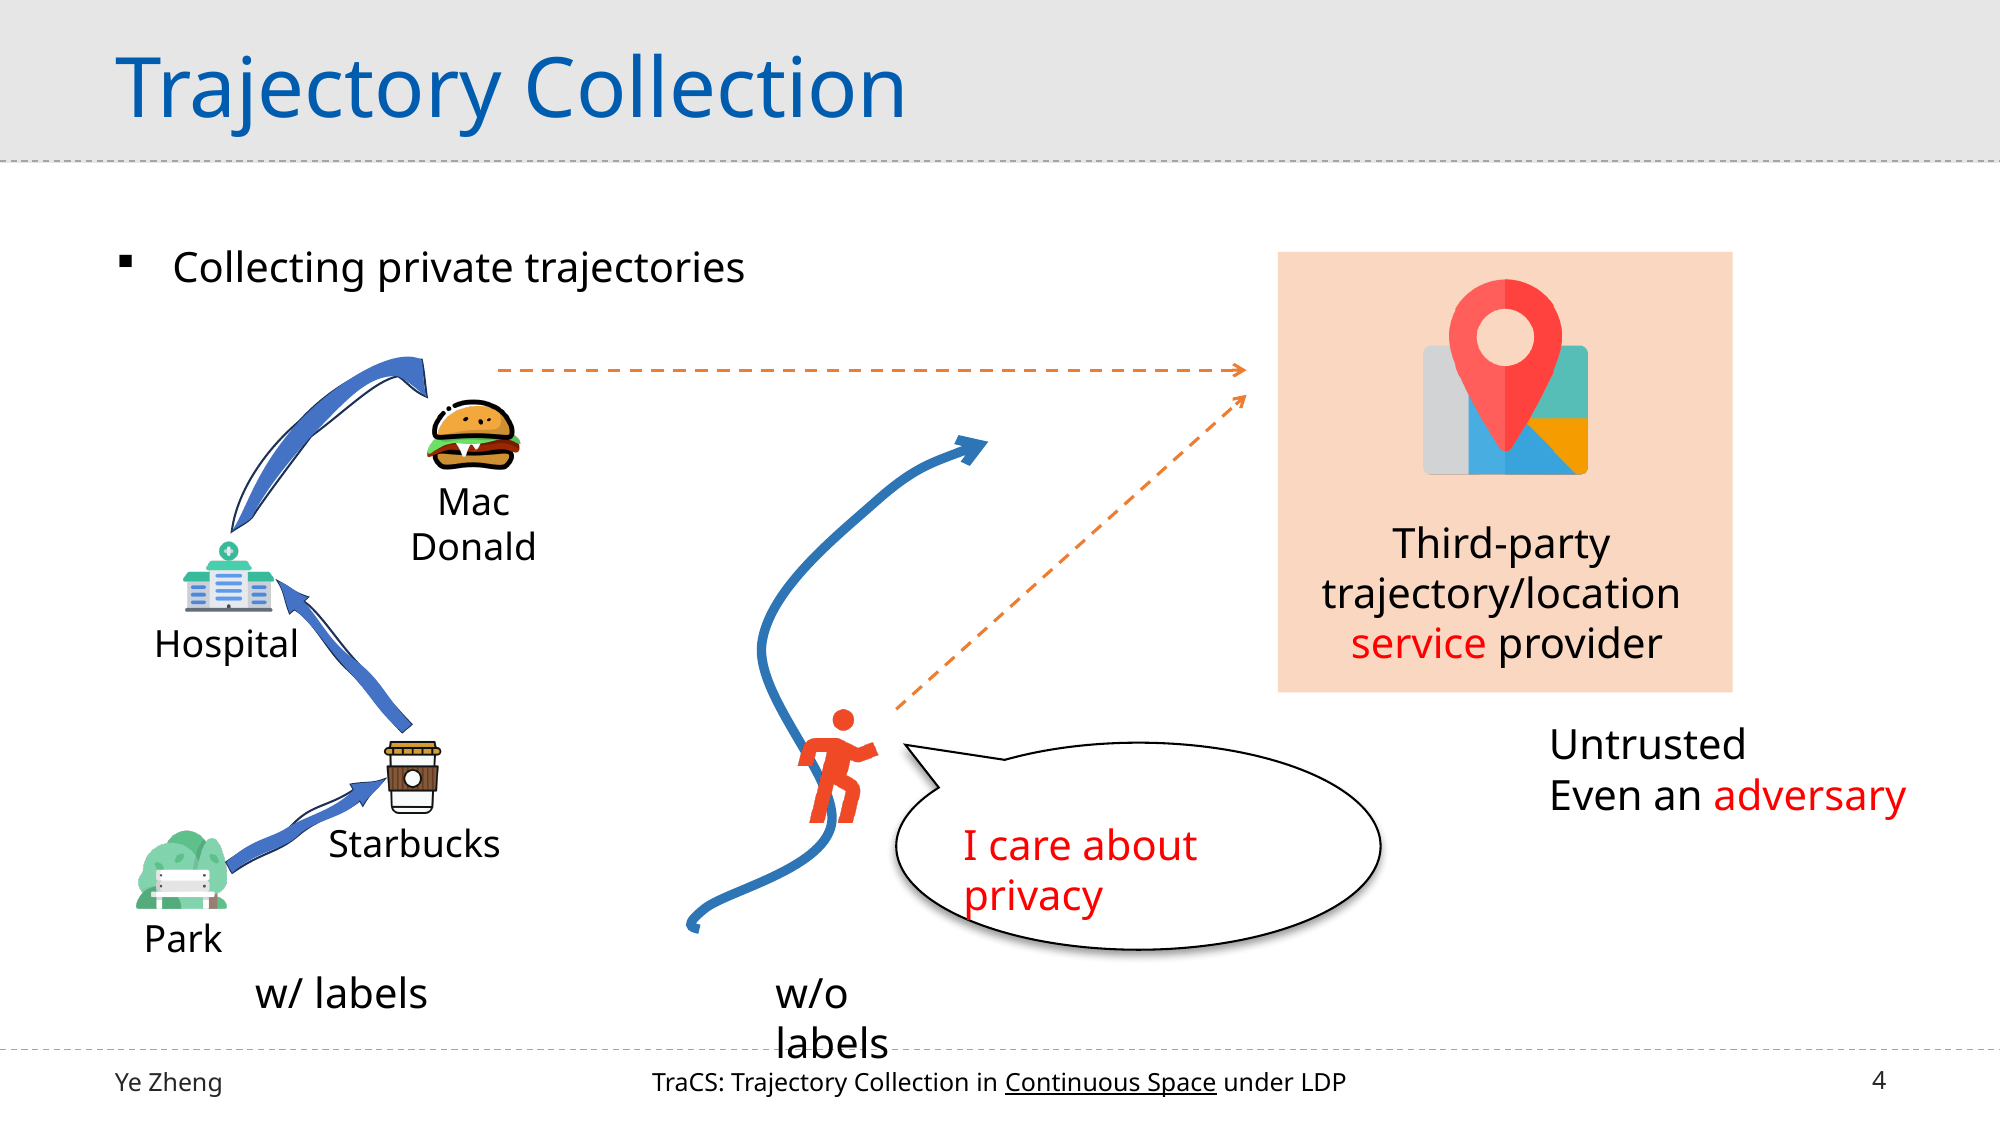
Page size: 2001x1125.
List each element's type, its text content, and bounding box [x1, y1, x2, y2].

text_box Untrusted Even an adversary [1534, 710, 1932, 826]
text_box [989, 741, 1382, 896]
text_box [67, 389, 589, 968]
text_box [989, 927, 1293, 951]
text_box Collecting private trajectories [101, 233, 1433, 299]
text_box 4 [1563, 1059, 1902, 1105]
text_box w/o labels [760, 1050, 989, 1075]
text_box w/ labels [240, 968, 468, 1025]
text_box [690, 441, 989, 930]
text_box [1277, 251, 1733, 693]
text_box Ye Zheng [100, 1059, 437, 1104]
text_box TraCS: Trajectory Collection in Continuous Space under LDP [437, 1059, 1562, 1104]
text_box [896, 394, 1247, 710]
text_box [0, 0, 2000, 161]
text_box Trajectory Collection [100, 26, 1777, 142]
text_box I care about privacy [989, 811, 1353, 927]
text_box w/o labels [760, 959, 989, 1049]
